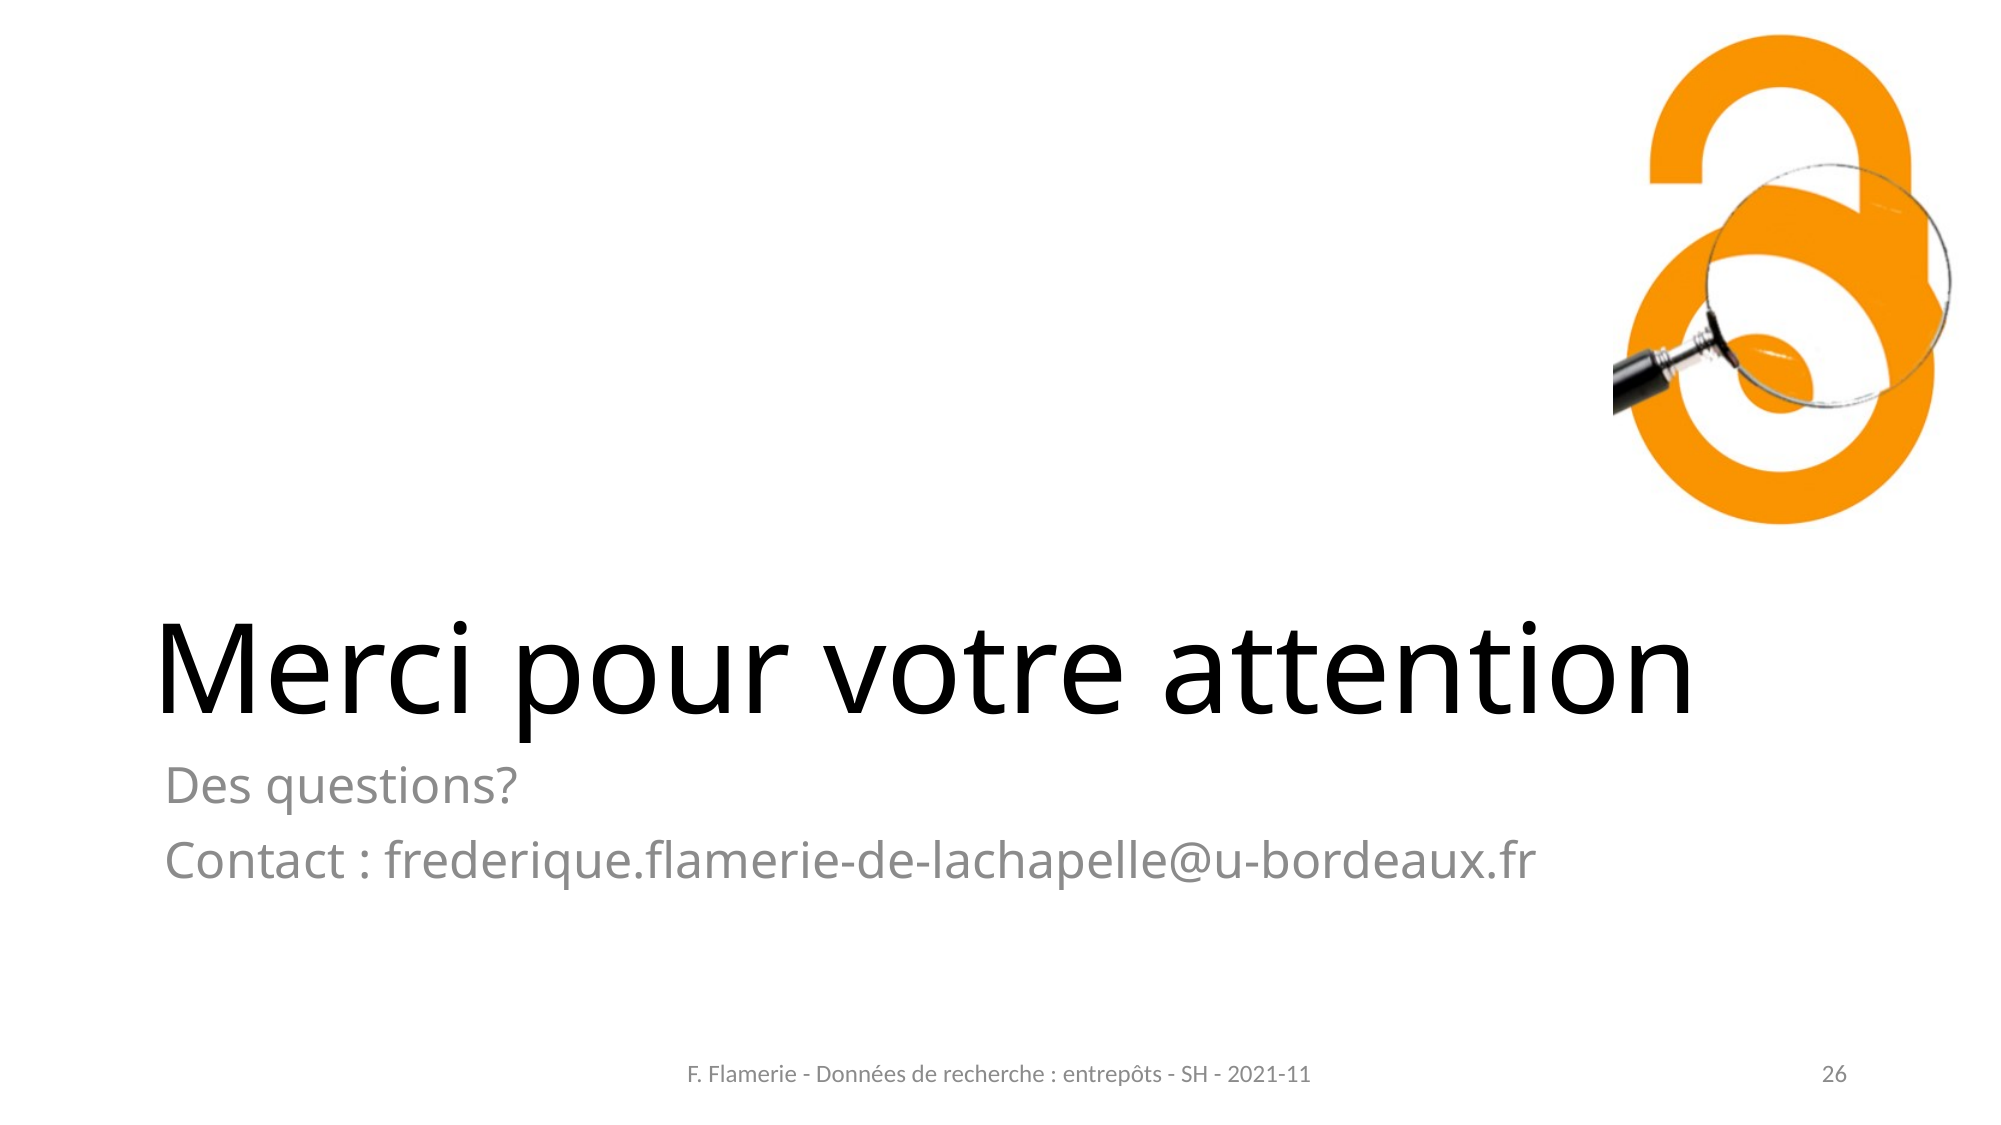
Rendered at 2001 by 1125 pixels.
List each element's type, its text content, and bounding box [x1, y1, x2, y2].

picture [1612, 32, 1972, 529]
slide_number 26 [1412, 1042, 1863, 1103]
title Merci pour votre attention [136, 280, 1862, 749]
footer F. Flamerie - Données de recherche : entrepôts - SH - 2021-11 [662, 1042, 1338, 1103]
list Des questions? Contact : frederique.flamerie-de-lachapelle@u-bordeaux.fr [136, 752, 1862, 999]
